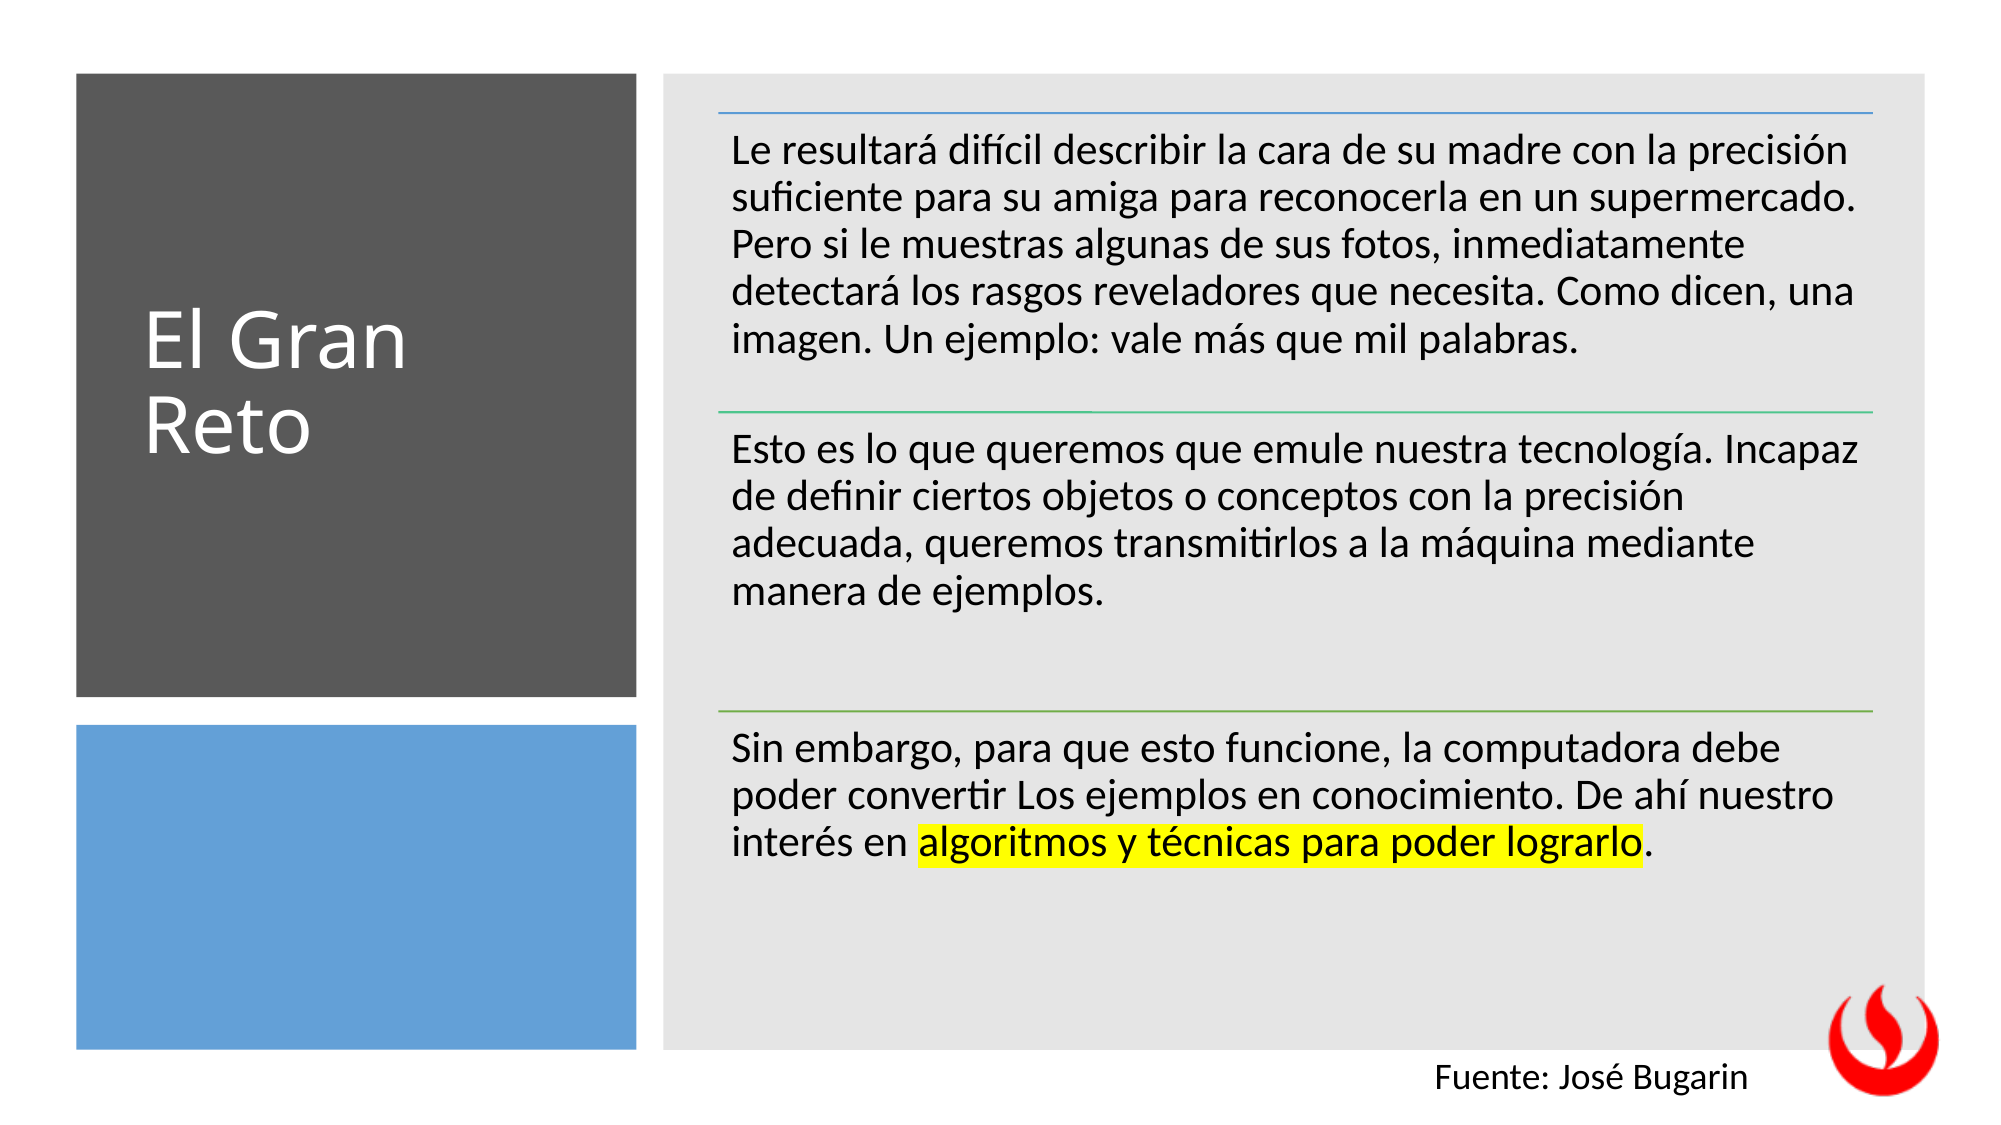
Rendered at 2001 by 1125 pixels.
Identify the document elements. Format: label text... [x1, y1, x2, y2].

picture [1807, 970, 1961, 1106]
text_box [75, 72, 637, 698]
text_box Fuente: José Bugarin [1419, 1044, 1769, 1105]
title El Gran Reto [127, 120, 595, 652]
text_box [662, 72, 1926, 1051]
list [718, 112, 1873, 1011]
text_box [75, 724, 637, 1051]
